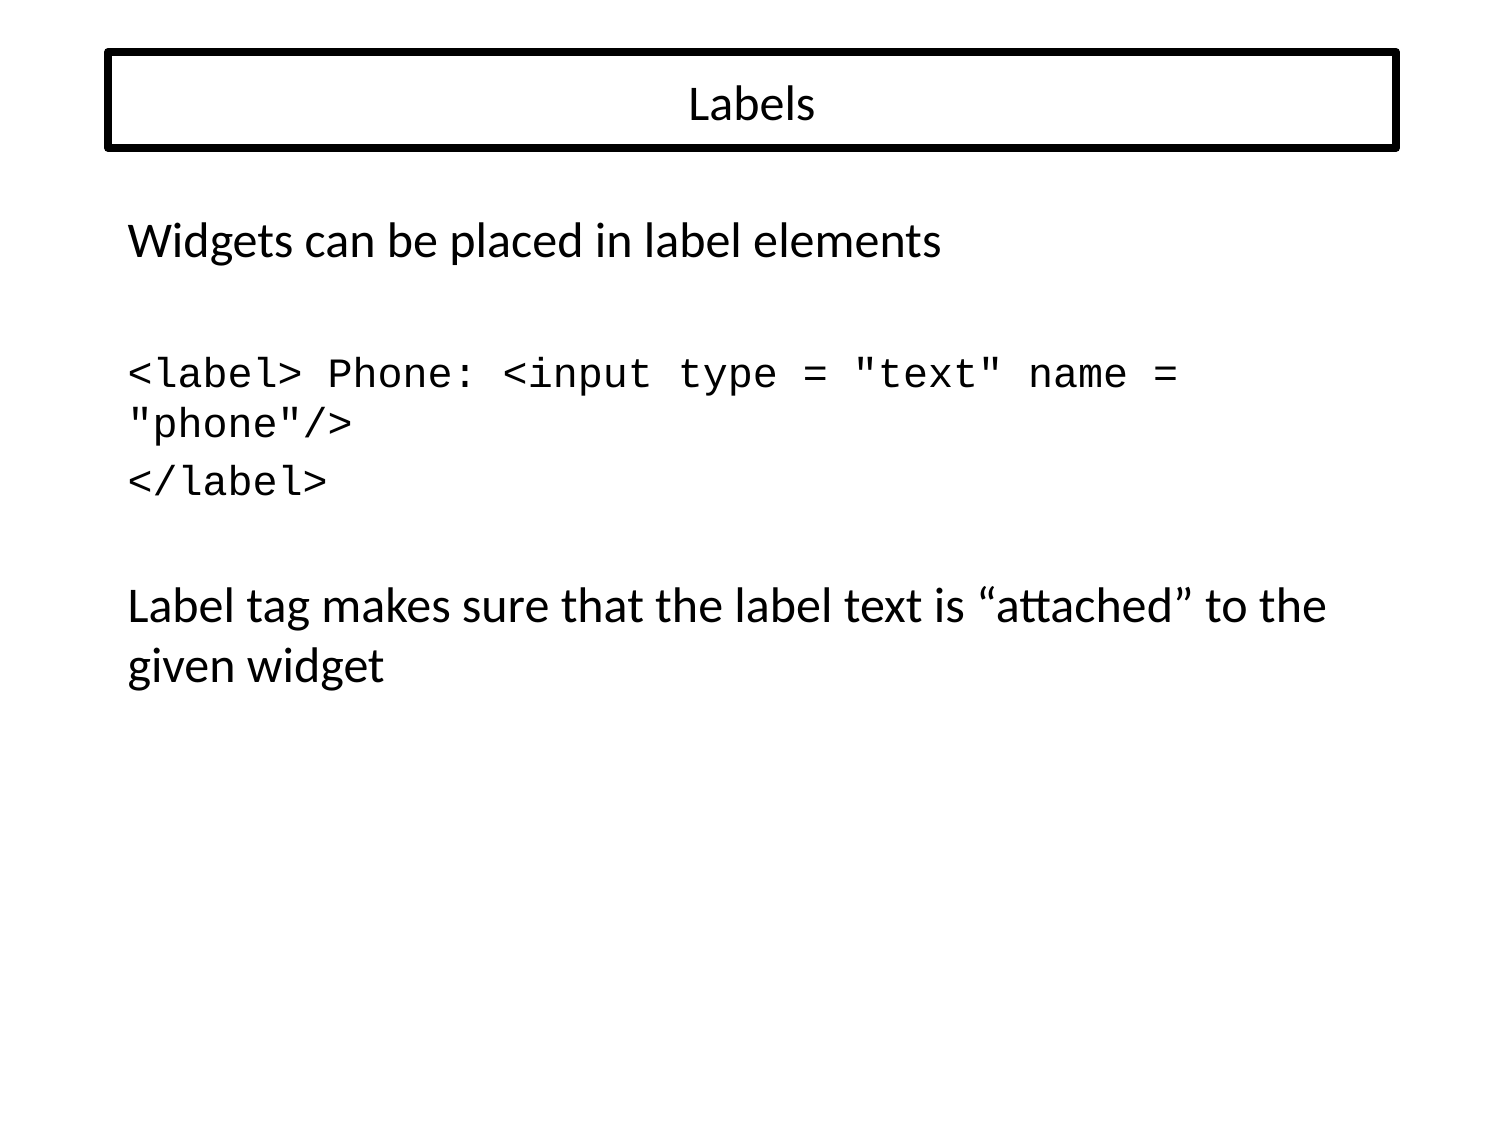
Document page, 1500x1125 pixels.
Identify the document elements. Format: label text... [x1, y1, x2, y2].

title Labels [104, 48, 1400, 152]
list Widgets can be placed in label elements <label> Phone: <input type = "text" name = "phone"/> </label> Label tag makes sure that the label text is “attached” to the given widget [112, 200, 1388, 875]
